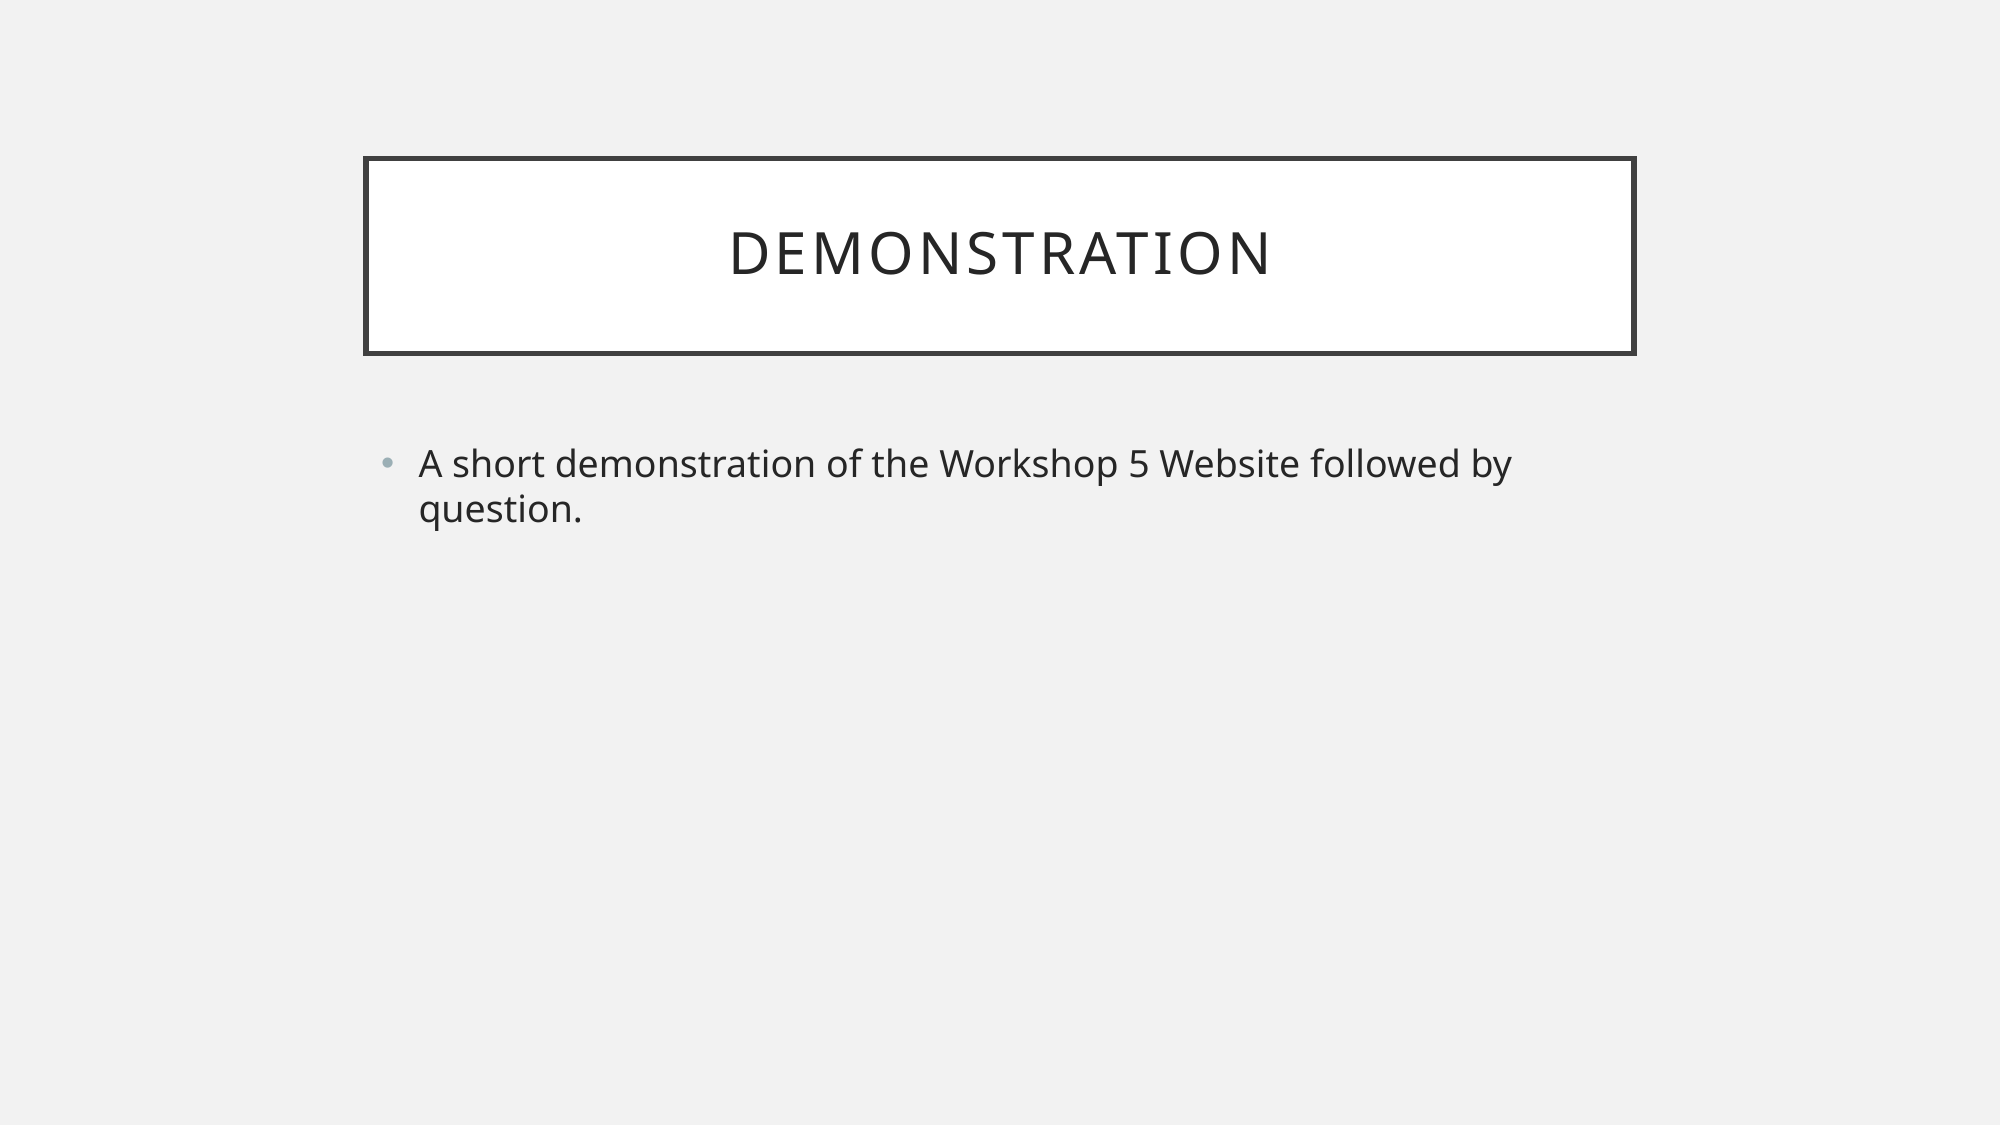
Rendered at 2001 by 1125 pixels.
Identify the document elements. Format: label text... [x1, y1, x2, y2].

title Demonstration [363, 156, 1637, 356]
list A short demonstration of the Workshop 5 Website followed by question. [366, 432, 1634, 942]
